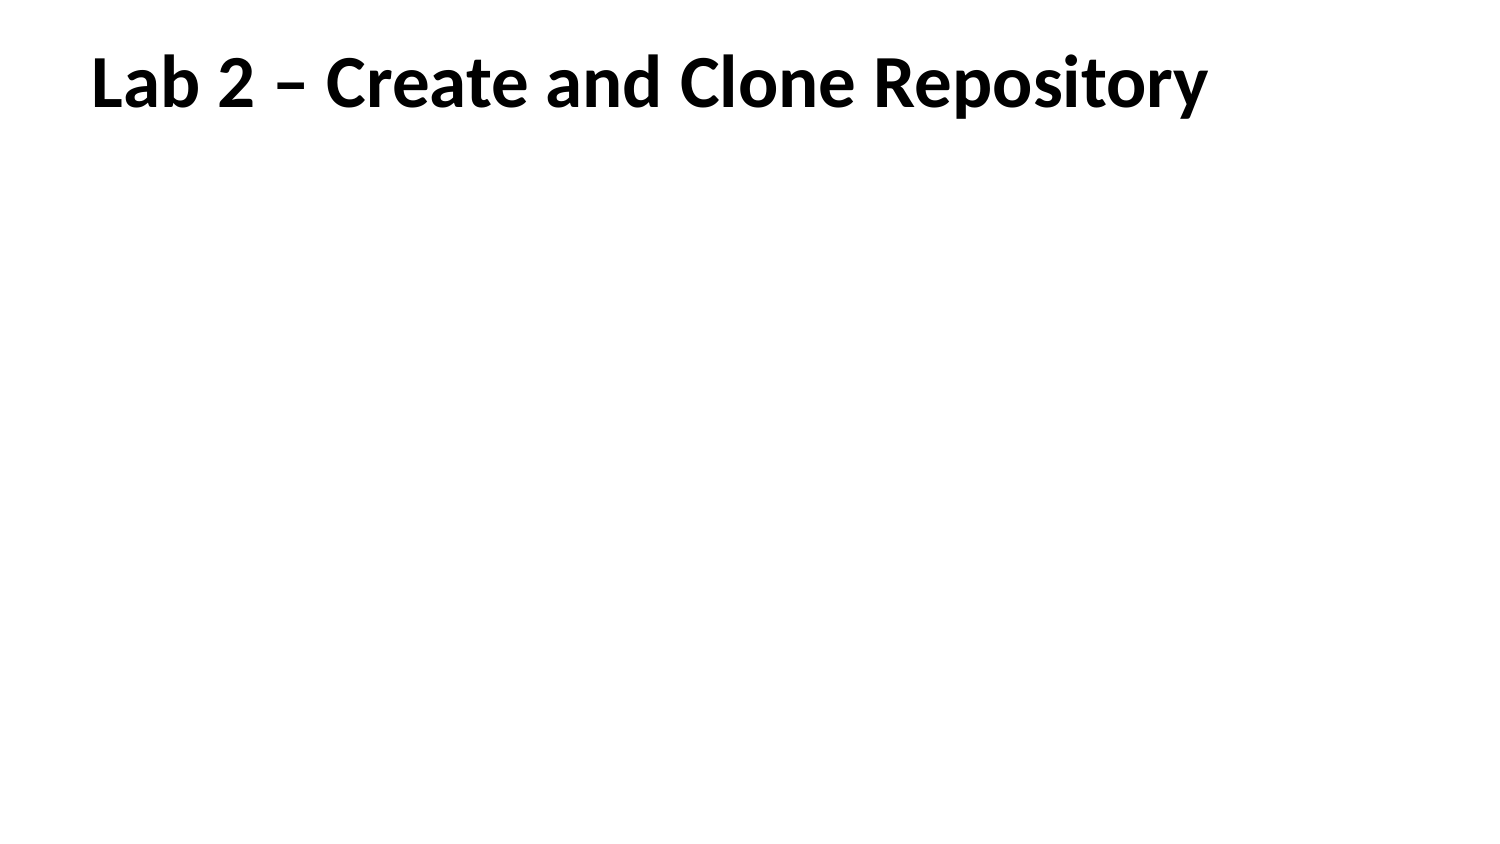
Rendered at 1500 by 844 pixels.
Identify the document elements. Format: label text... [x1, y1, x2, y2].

title Lab 2 – Create and Clone Repository [76, 17, 1412, 127]
